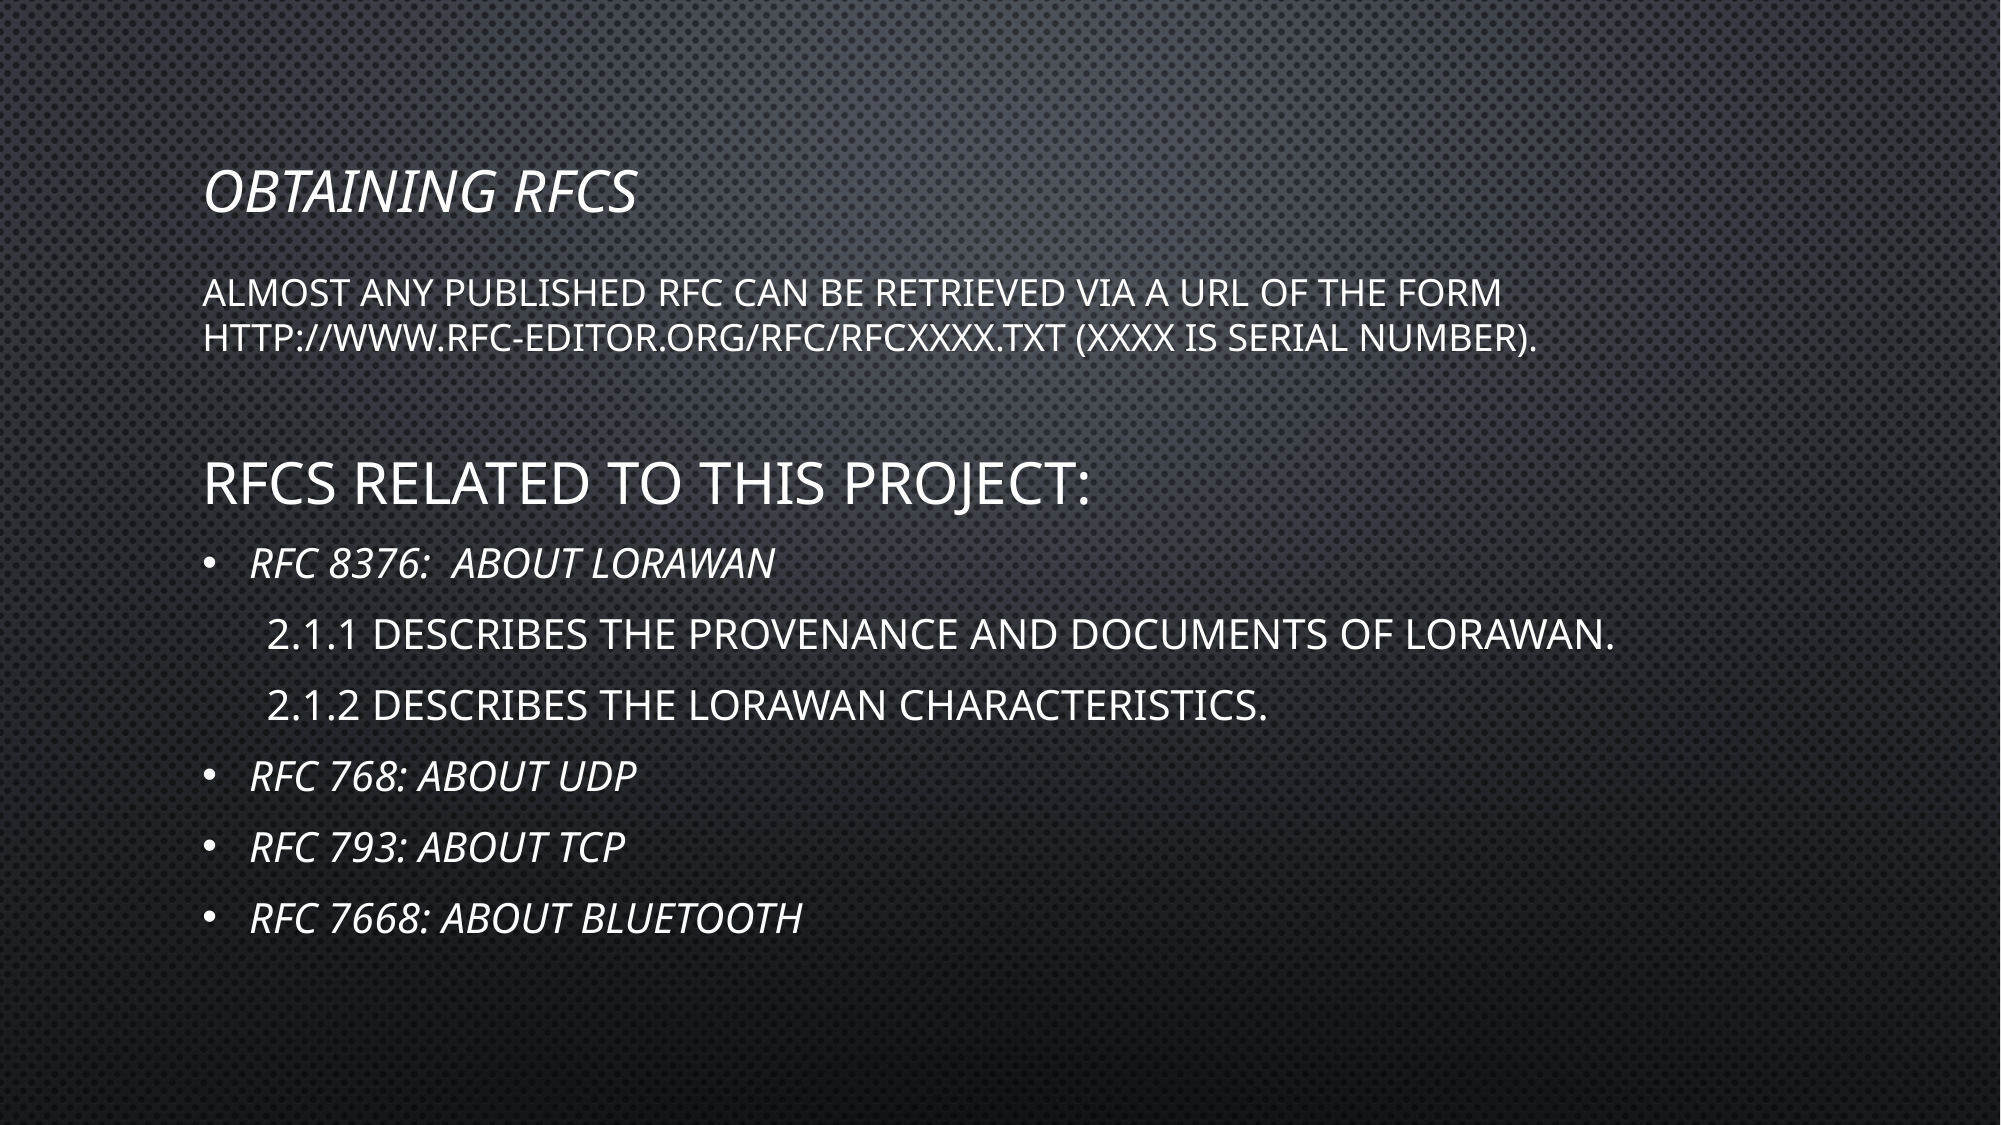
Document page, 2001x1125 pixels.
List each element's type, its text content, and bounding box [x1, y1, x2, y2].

title Obtaining RFCs almost any published rfc can be retrieved via a url of the form http://www.rfc-editor.org/rfc/rfcxxxx.txt (xxxx is serial number). [187, 99, 1813, 413]
list RFCs related to this project: RFC 8376: about LoRaWAN 2.1.1 describes the Provenance and Documents of LoRaWan. 2.1.2 describes the LoRaWan characteristics. RFC 768: about UDP RFC 793: about TCP RFC 7668: about BlueTooth [187, 437, 1813, 950]
